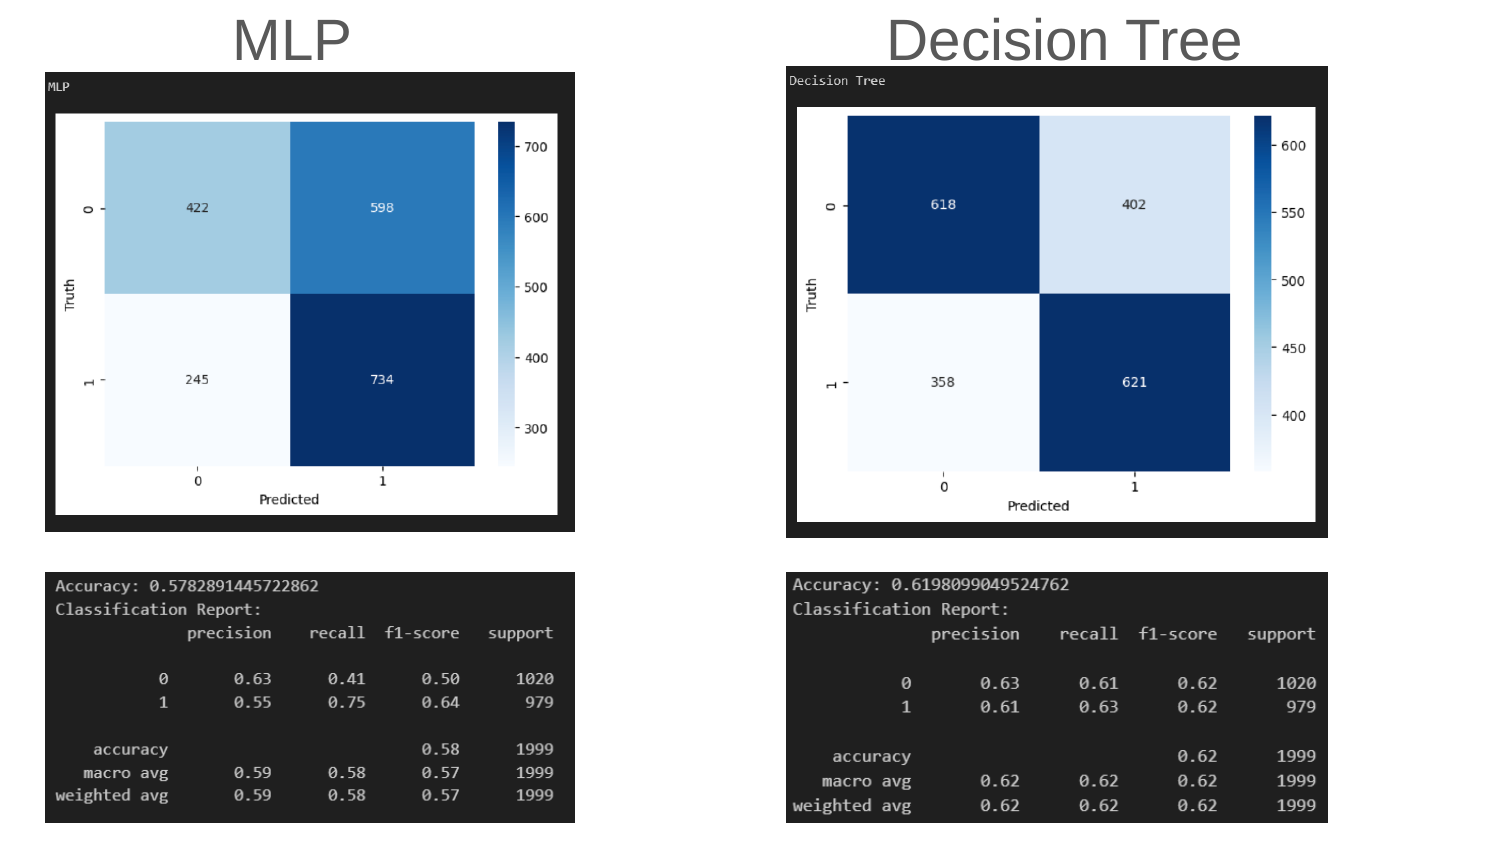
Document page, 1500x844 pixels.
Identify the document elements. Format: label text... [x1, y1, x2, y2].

text_box MLP [217, 0, 420, 71]
picture [45, 72, 575, 533]
picture [45, 572, 575, 823]
text_box Decision Tree [871, 0, 1342, 130]
picture [786, 572, 1328, 823]
picture [786, 66, 1328, 539]
